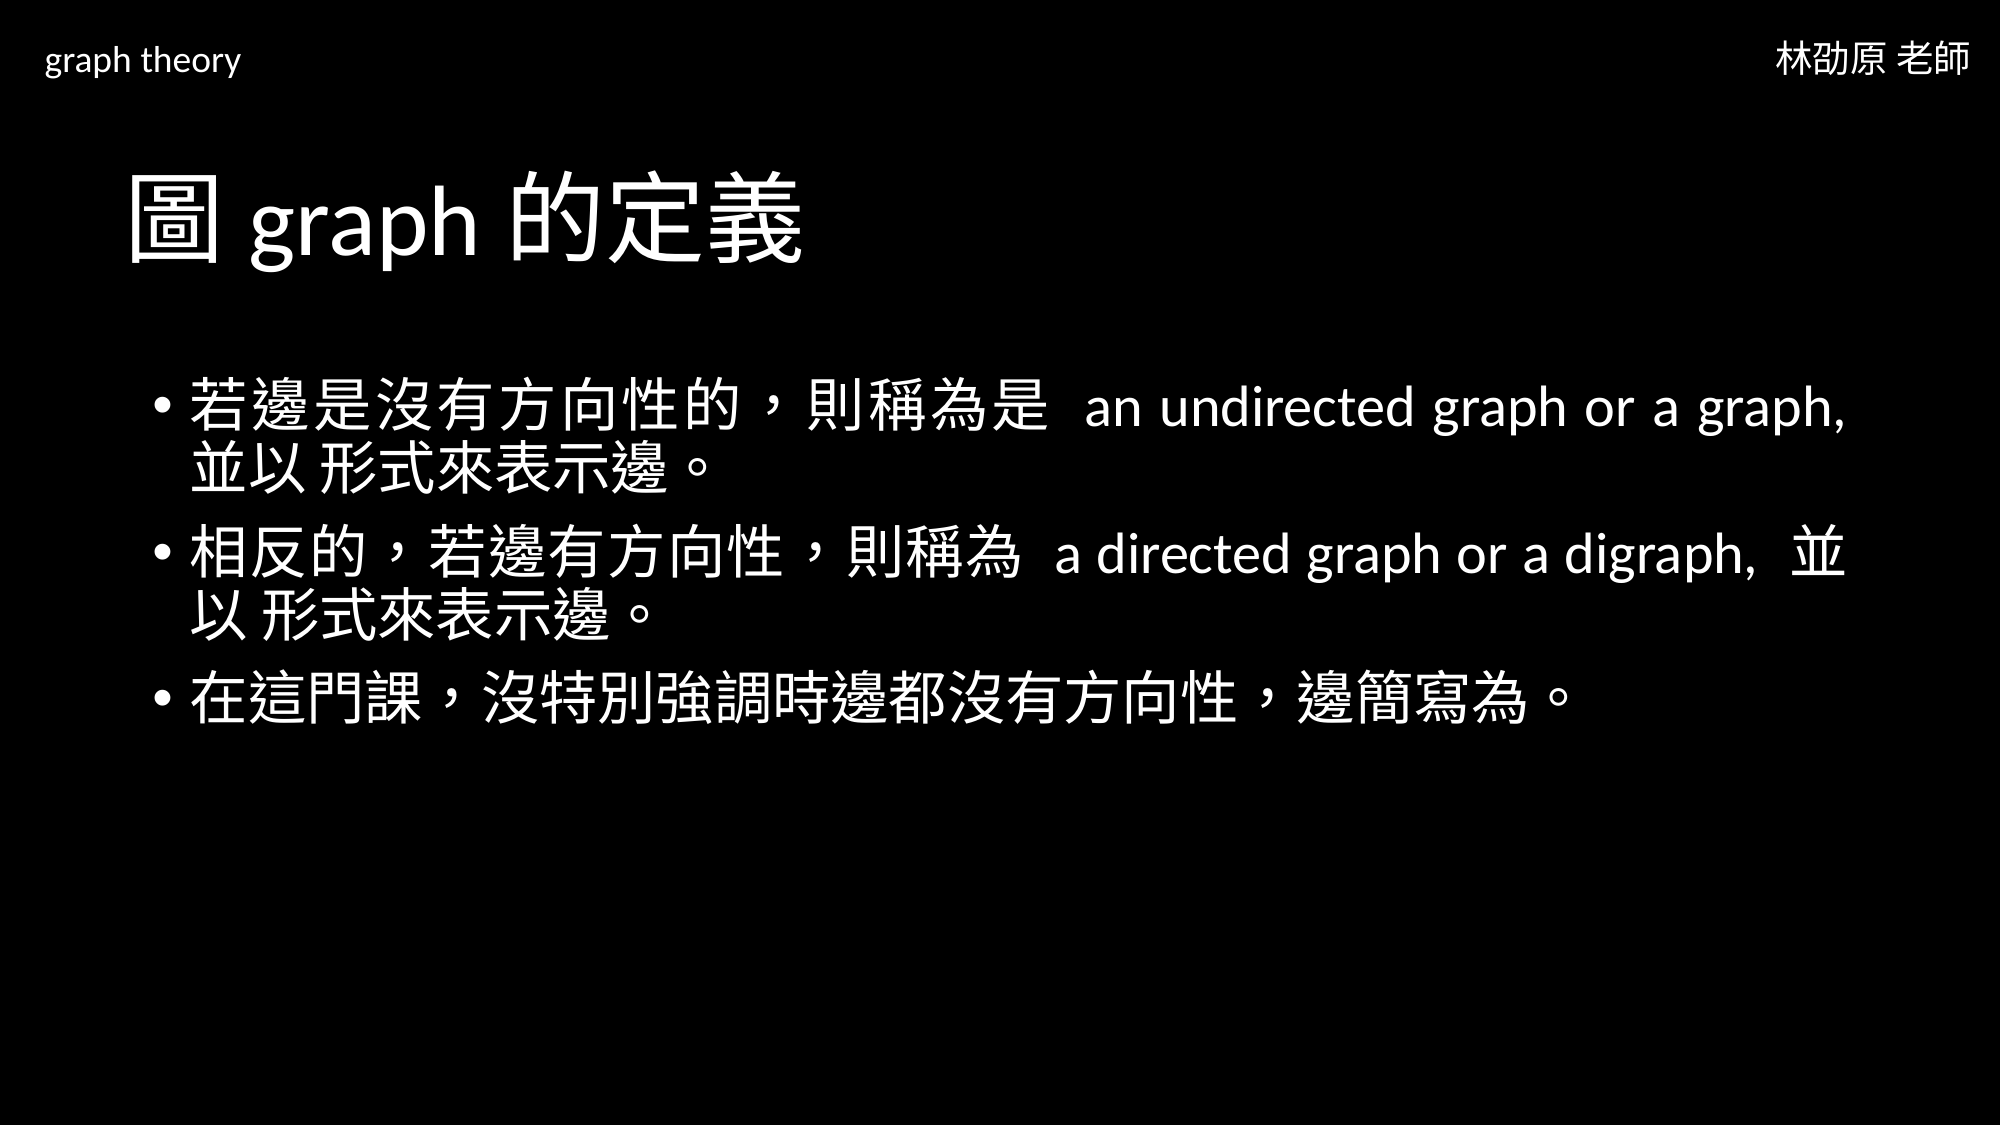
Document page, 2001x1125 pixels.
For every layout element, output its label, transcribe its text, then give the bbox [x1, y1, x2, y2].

text_box 林劭原 老師 [1760, 27, 1987, 87]
title 圖graph的定義 [109, 114, 1905, 333]
text_box graph theory [29, 27, 257, 87]
